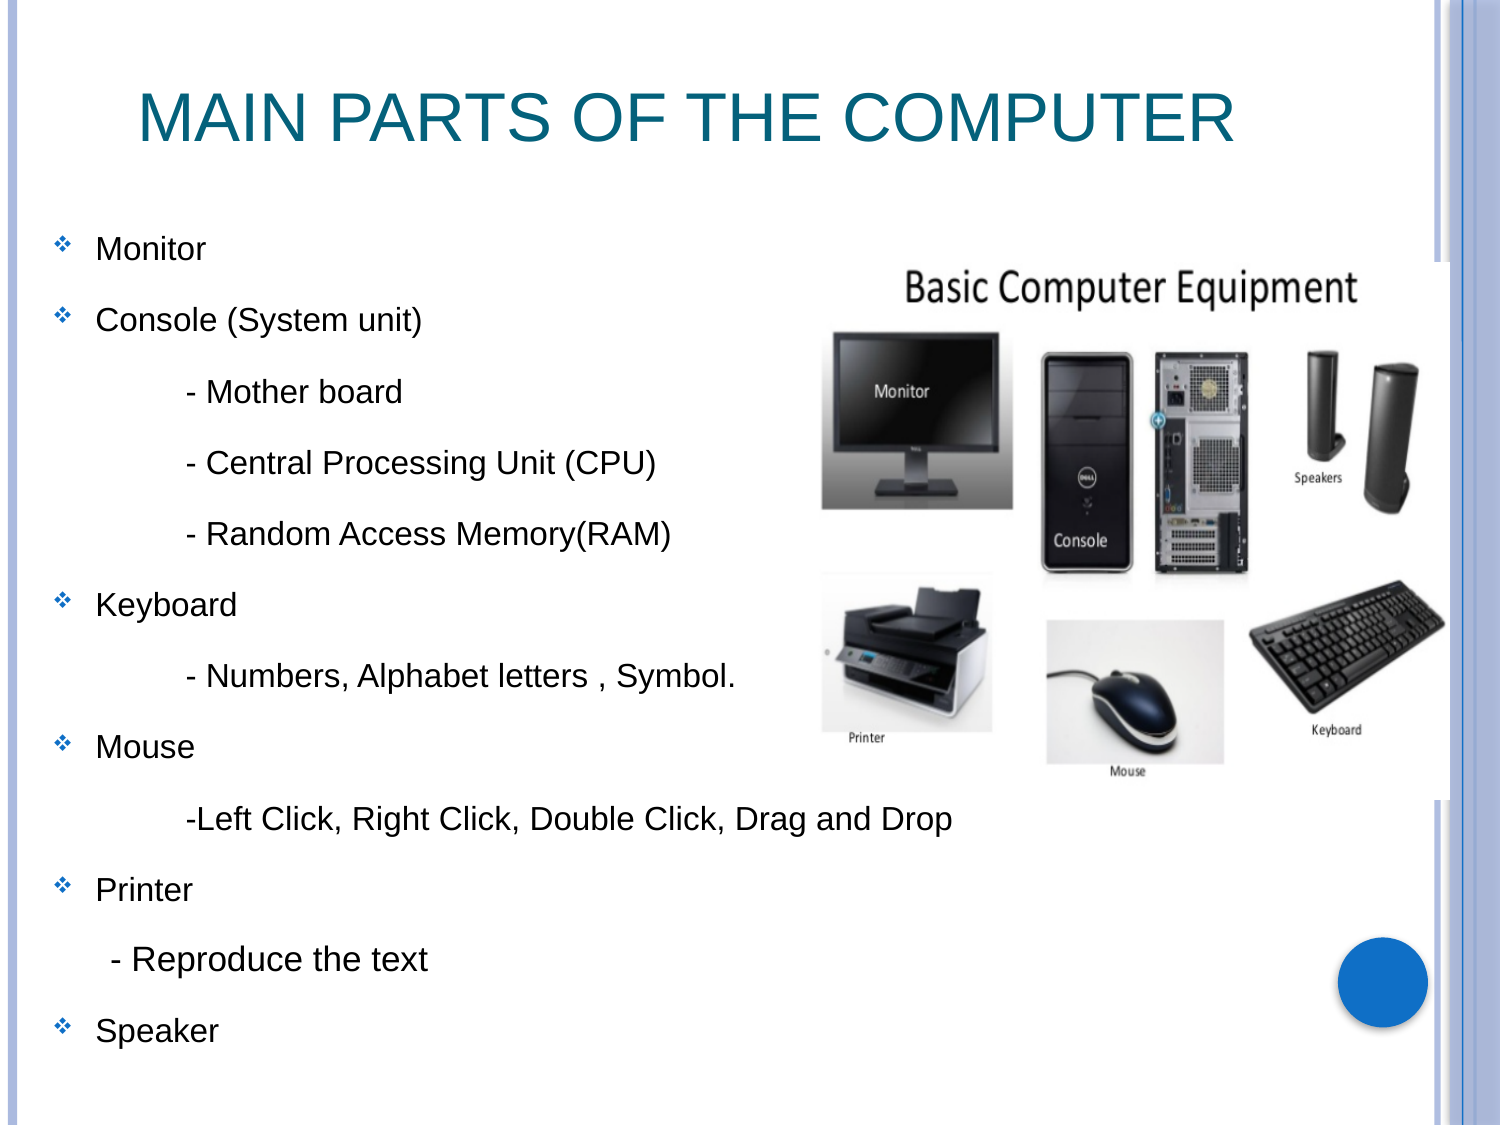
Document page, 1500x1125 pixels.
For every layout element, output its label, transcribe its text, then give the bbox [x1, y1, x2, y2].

title Main parts of the computer [75, 45, 1300, 163]
picture [811, 261, 1451, 801]
list Monitor Console (System unit) - Mother board - Central Processing Unit (CPU) - Random Access Memory(RAM) Keyboard - Numbers, Alphabet letters , Symbol. Mouse -Left Click, Right Click, Double Click, Drag and Drop Printer - Reproduce the text Speaker [37, 200, 1300, 1062]
